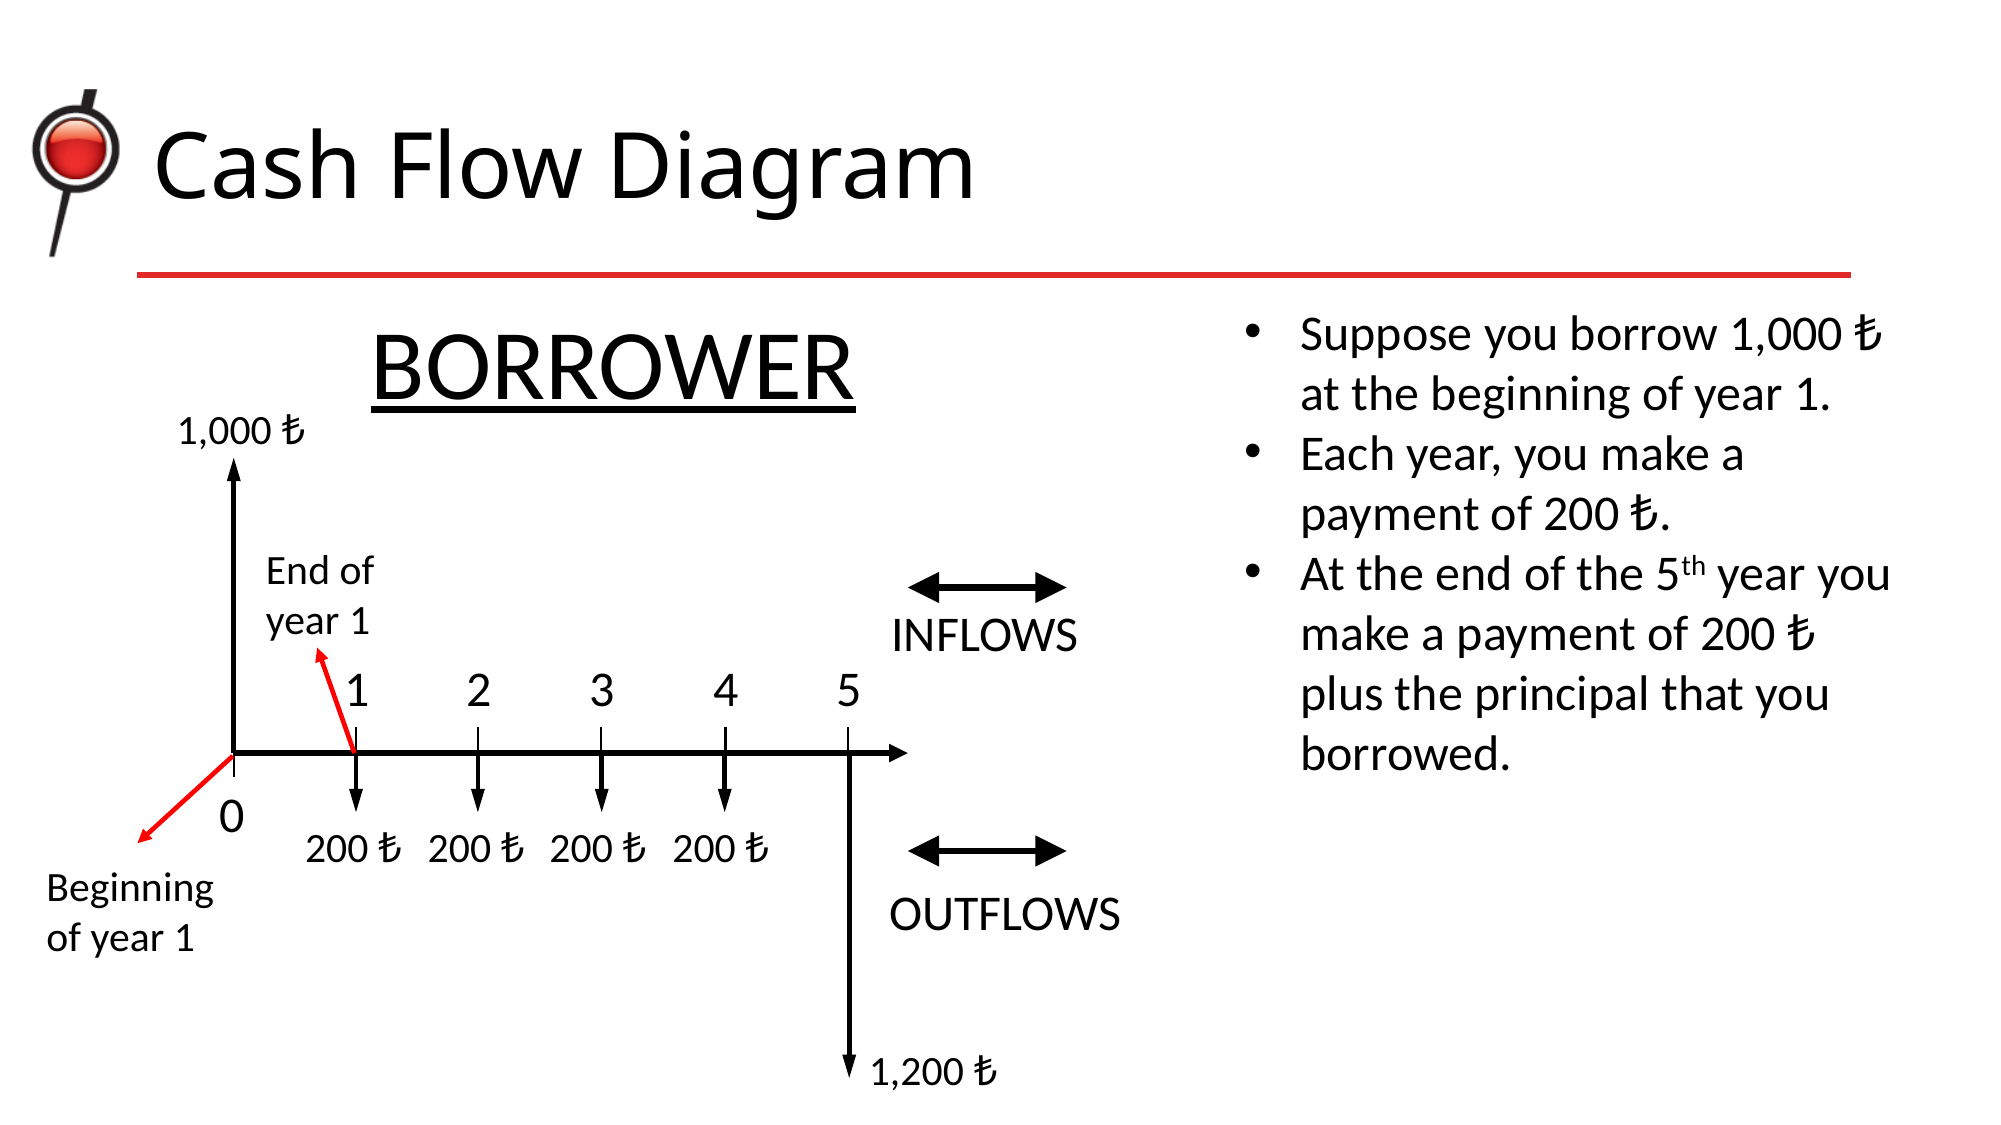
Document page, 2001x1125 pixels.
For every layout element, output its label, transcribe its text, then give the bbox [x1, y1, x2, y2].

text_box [317, 647, 355, 754]
text_box 0 [205, 775, 259, 850]
text_box OUTFLOWS [874, 873, 1158, 948]
text_box 200 ₺ [413, 813, 534, 878]
text_box Suppose you borrow 1,000 ₺ at the beginning of year 1. Each year, you make a payment of 200 ₺. At the end of the 5th year you make a payment of 200 ₺ plus the principal that you borrowed. [1229, 292, 1919, 788]
text_box End of year 1 [250, 535, 431, 651]
text_box 200 ₺ [657, 813, 787, 878]
text_box 1,200 ₺ [853, 1036, 1039, 1101]
text_box 2 [451, 649, 505, 725]
text_box 4 [699, 649, 752, 725]
text_box 3 [574, 649, 628, 725]
text_box 1 [355, 651, 383, 725]
text_box Beginning of year 1 [31, 851, 251, 967]
text_box 200 ₺ [290, 813, 413, 878]
text_box 1,000 ₺ [161, 395, 347, 461]
picture [9, 69, 137, 268]
text_box 5 [821, 649, 875, 725]
title Cash Flow Diagram [137, 59, 1863, 278]
text_box INFLOWS [876, 594, 1124, 669]
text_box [137, 755, 233, 844]
text_box BORROWER [355, 292, 938, 428]
text_box 200 ₺ [534, 813, 657, 878]
